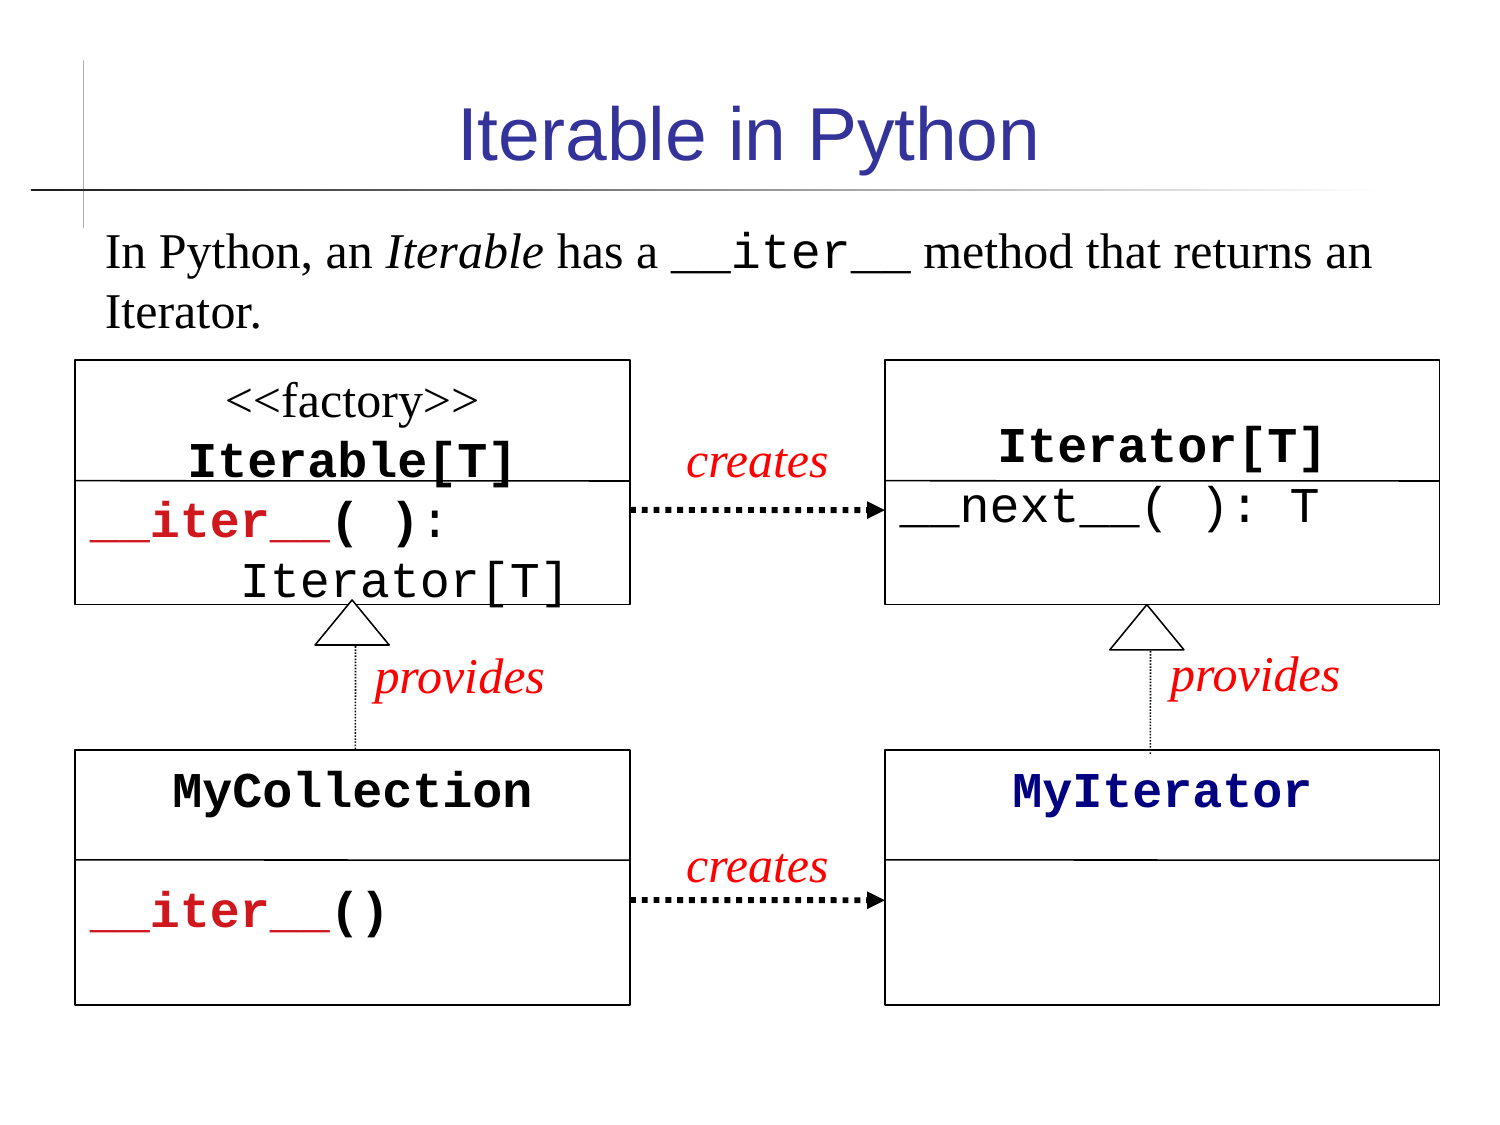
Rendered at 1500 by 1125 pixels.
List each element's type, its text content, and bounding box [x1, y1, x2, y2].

text_box In Python, an Iterable has a __iter__ method that returns an Iterator. [90, 210, 1425, 296]
text_box [871, 503, 885, 517]
text_box [871, 900, 885, 907]
text_box <<factory>> Iterable[T] __iter__( ): Iterator[T] [74, 359, 630, 605]
text_box creates [629, 825, 885, 900]
text_box MyIterator [884, 749, 1440, 1005]
text_box creates [629, 420, 885, 495]
text_box Iterable in Python [100, 42, 1399, 183]
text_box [1109, 604, 1185, 754]
text_box provides [1190, 633, 1406, 709]
text_box provides [394, 635, 610, 711]
text_box Iterator[T] __next__( ): T [884, 359, 1440, 605]
text_box MyCollection __iter__() [74, 749, 630, 1005]
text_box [314, 599, 390, 750]
